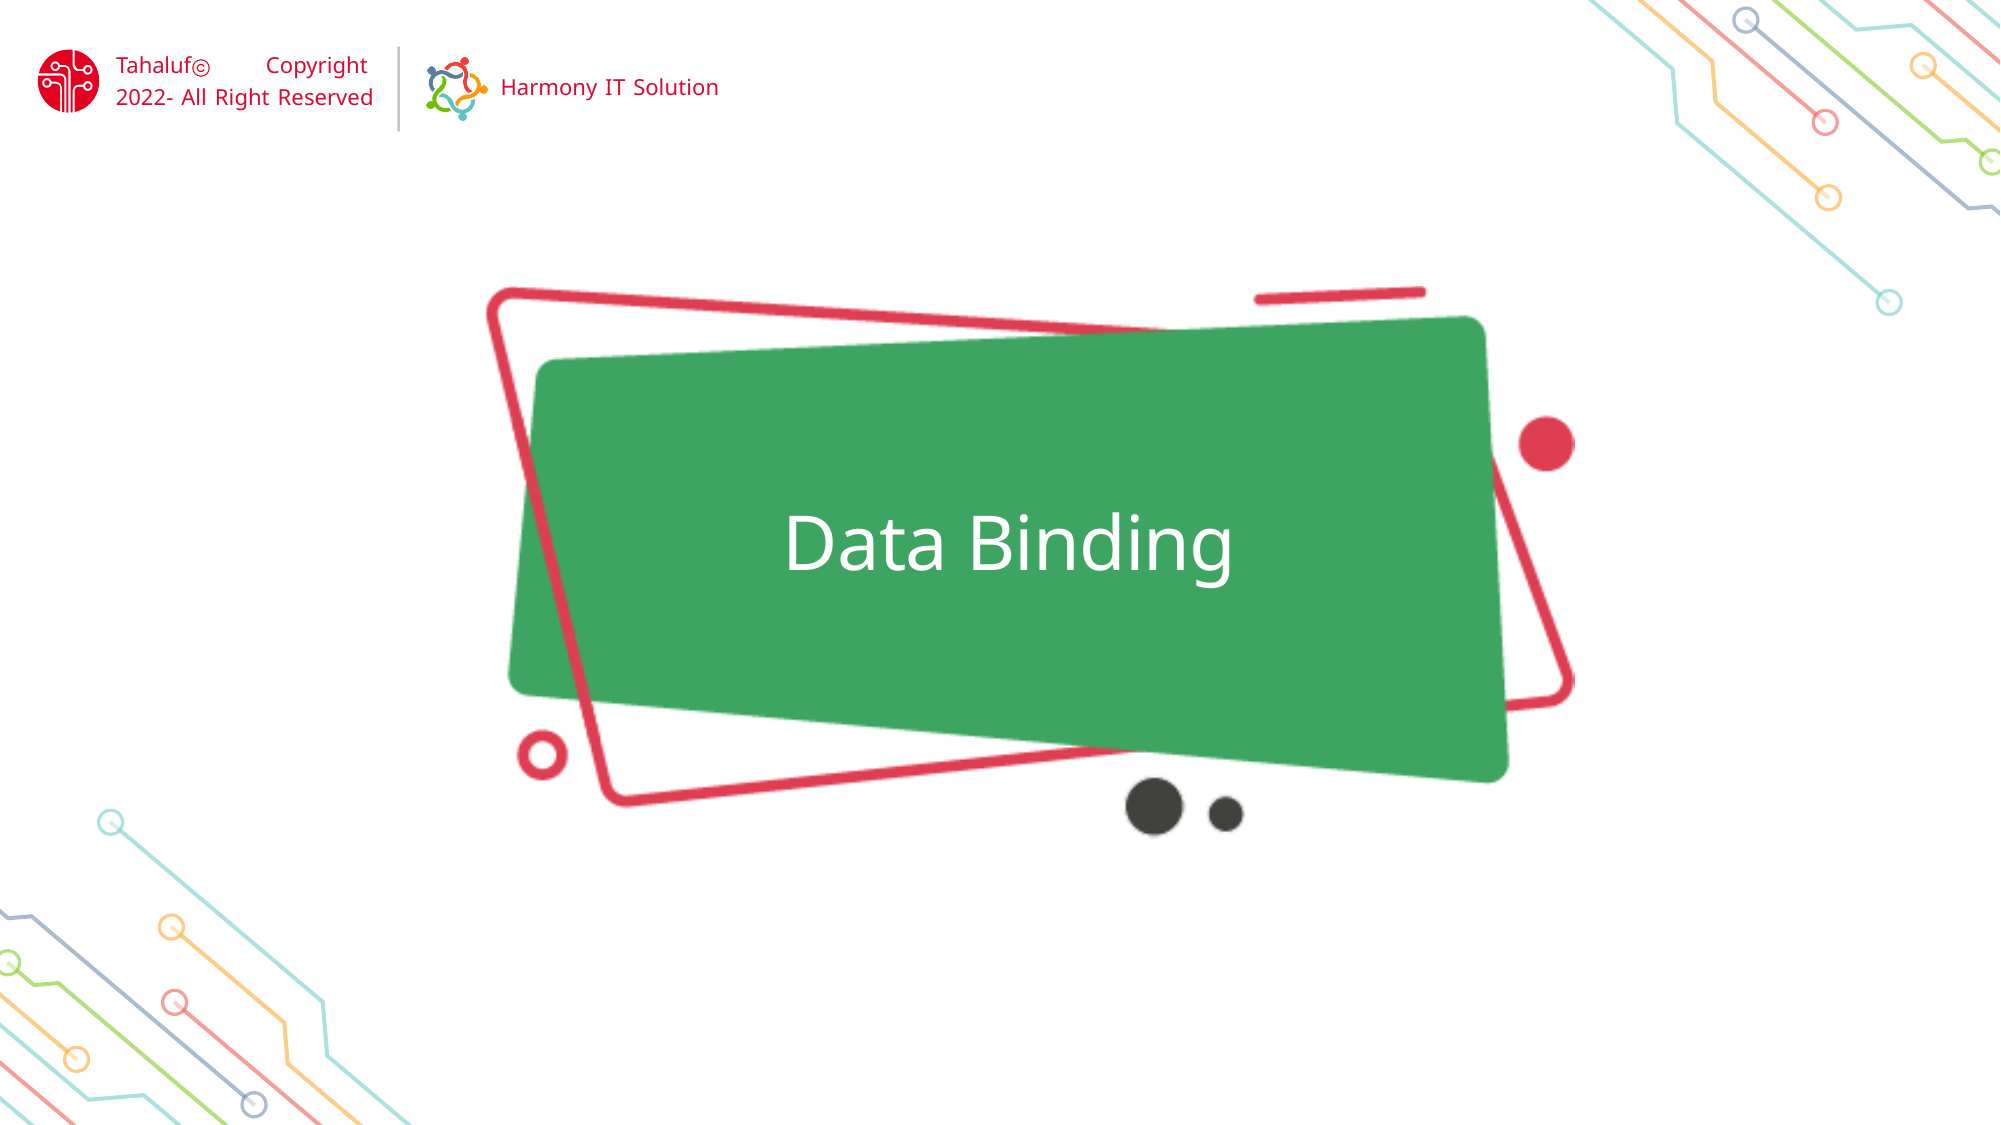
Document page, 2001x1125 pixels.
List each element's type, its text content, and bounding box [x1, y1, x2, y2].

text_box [426, 57, 488, 121]
picture [485, 286, 1575, 839]
text_box Harmony IT Solution [499, 71, 733, 100]
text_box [0, 808, 413, 1125]
picture [192, 59, 210, 77]
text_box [1587, 0, 2000, 317]
text_box Tahaluf Copyright 2022- All Right Reserved [114, 45, 378, 110]
text_box [37, 49, 100, 113]
